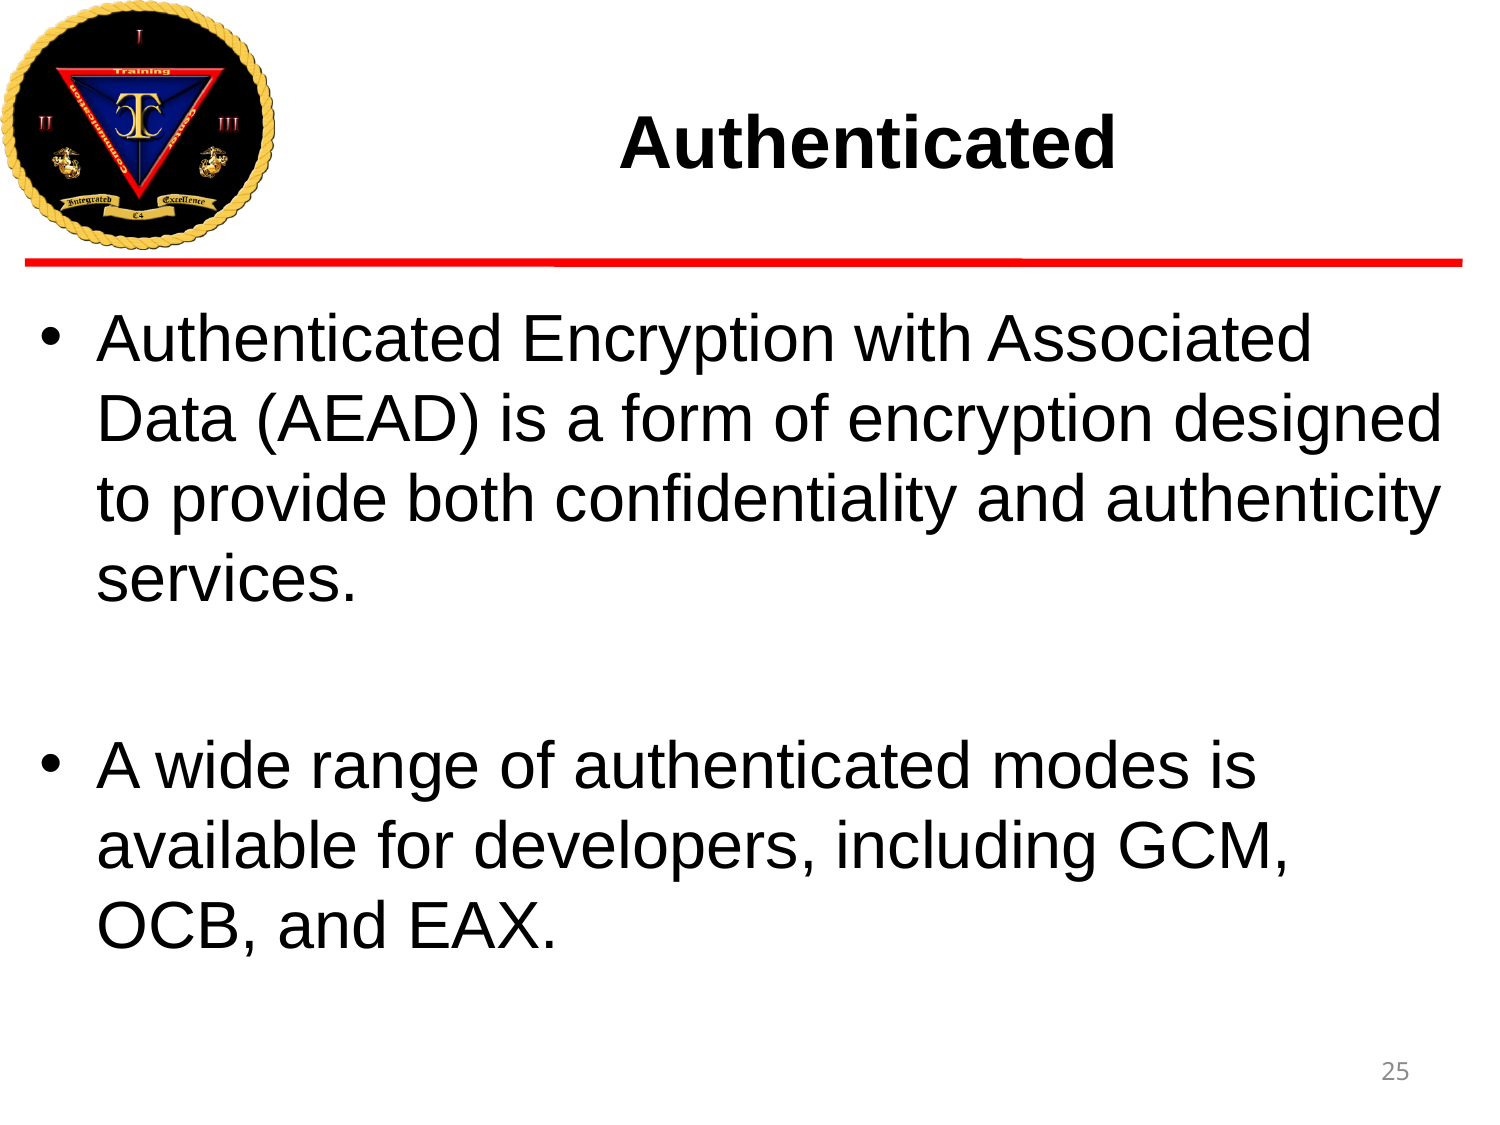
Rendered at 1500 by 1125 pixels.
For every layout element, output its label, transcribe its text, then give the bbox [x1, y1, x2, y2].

slide_number 25 [1074, 1042, 1425, 1103]
picture [0, 0, 275, 250]
title Authenticated [274, 44, 1463, 233]
list Authenticated Encryption with Associated Data (AEAD) is a form of encryption designed to provide both confidentiality and authenticity services. A wide range of authenticated modes is available for developers, including GCM, OCB, and EAX. [24, 287, 1463, 1081]
